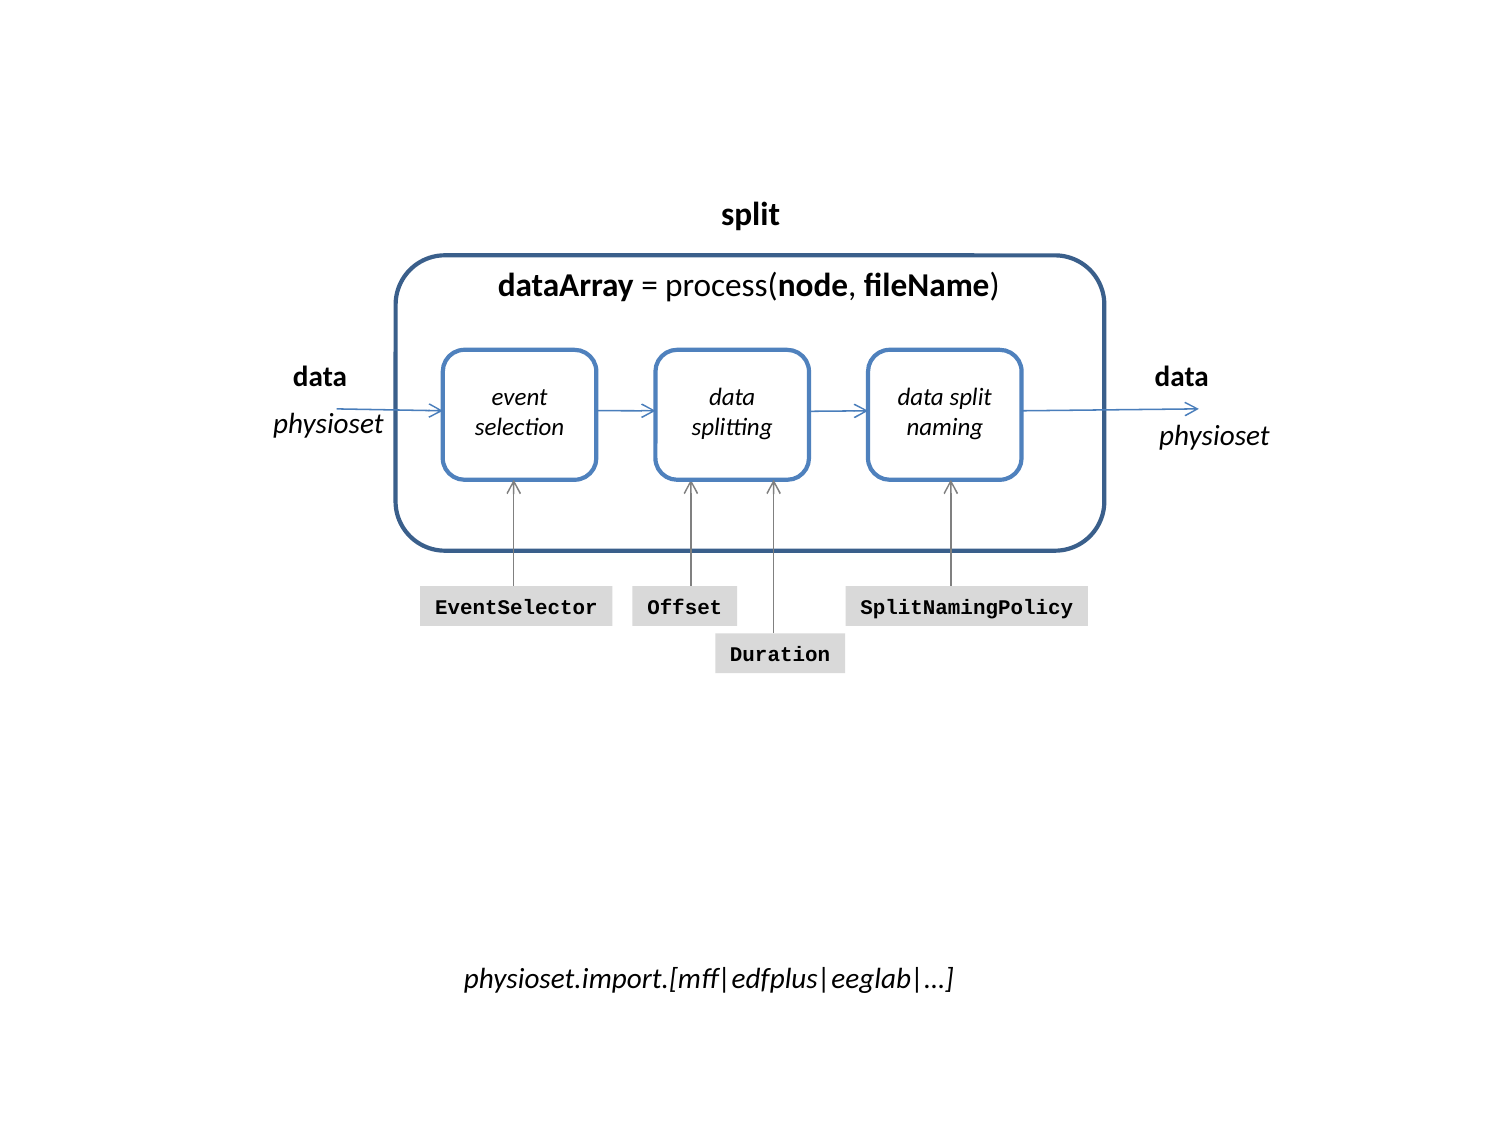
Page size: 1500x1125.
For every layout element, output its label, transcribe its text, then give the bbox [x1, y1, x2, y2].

text_box physioset.import.[mff|edfplus|eeglab|…] [449, 952, 970, 1002]
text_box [253, 184, 1365, 674]
